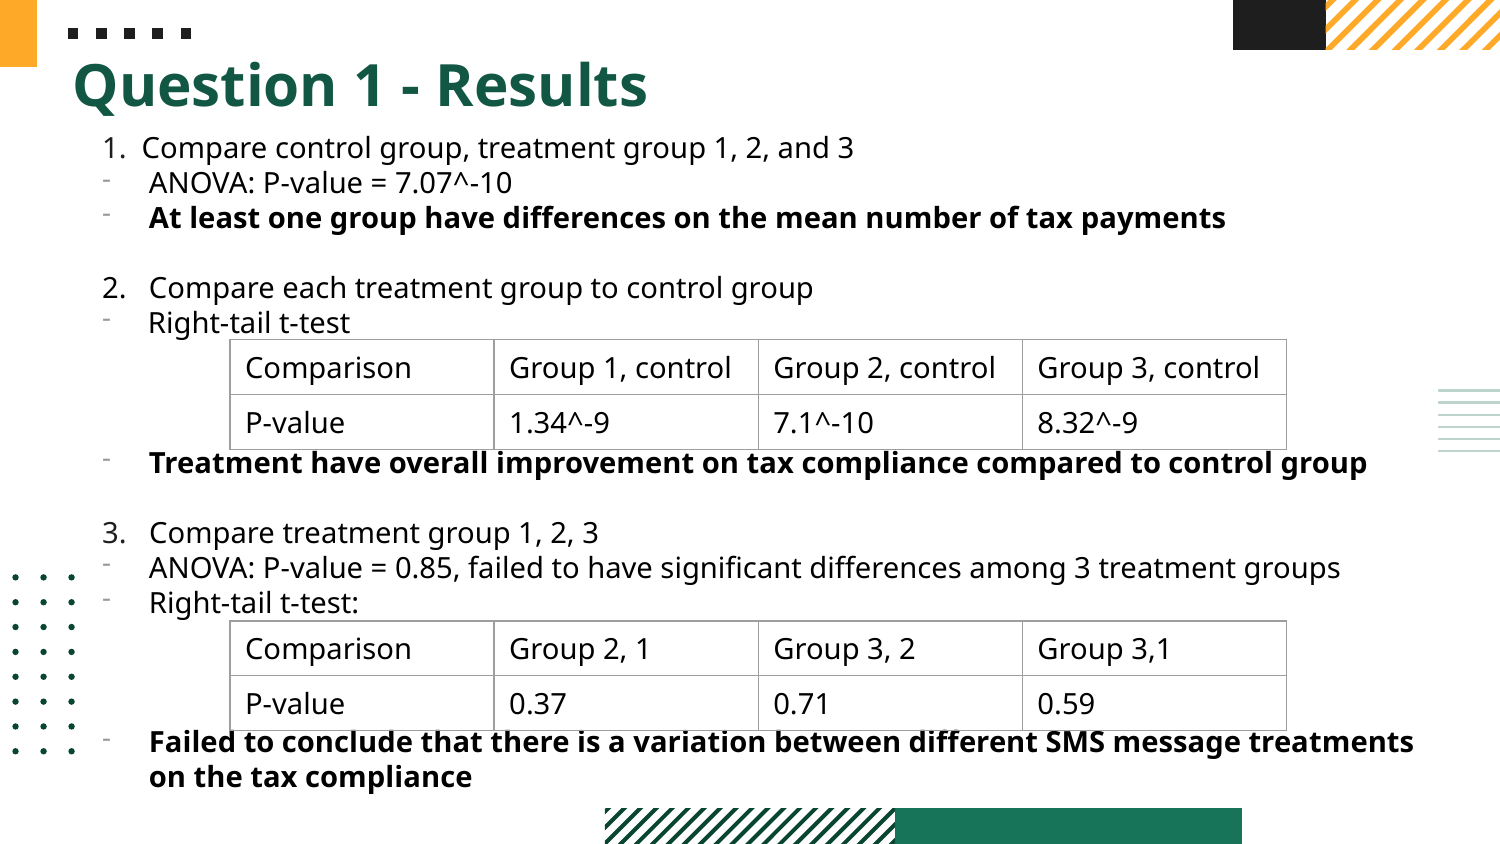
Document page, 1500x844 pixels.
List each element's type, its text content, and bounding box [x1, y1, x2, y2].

table_cell 0.59 [1023, 676, 1286, 730]
table_header Group 2, 1 [495, 622, 758, 675]
table_header Group 1, control [495, 340, 758, 394]
table_cell 0.71 [759, 676, 1022, 730]
table_cell P-value [231, 676, 493, 730]
table_cell 7.1^-10 [759, 395, 1022, 449]
list 1. Compare control group, treatment group 1, 2, and 3 ANOVA: P-value = 7.07^-10 At least one group have differences on the mean number of tax payments 2. Compare each treatment group to control group Right-tail t-test Treatment have overall improvement on tax compliance compared to control group 3. Compare treatment group 1, 2, 3 ANOVA: P-value = 0.85, failed to have significant differences among 3 treatment groups Right-tail t-test: Failed to conclude that there is a variation between different SMS message treatments on the tax compliance [57, 114, 1458, 718]
table_cell 8.32^-9 [1023, 395, 1286, 449]
table_header Group 3,1 [1023, 622, 1286, 675]
table_cell 0.37 [495, 676, 758, 730]
table_header Comparison [231, 340, 493, 394]
table_header Group 2, control [759, 340, 1022, 394]
table_header Comparison [231, 622, 493, 675]
table_header Group 3, 2 [759, 622, 1022, 675]
table_cell P-value [231, 395, 493, 449]
table_cell 1.34^-9 [495, 395, 758, 449]
table_header Group 3, control [1023, 340, 1286, 394]
title Question 1 - Results [57, 33, 1322, 128]
